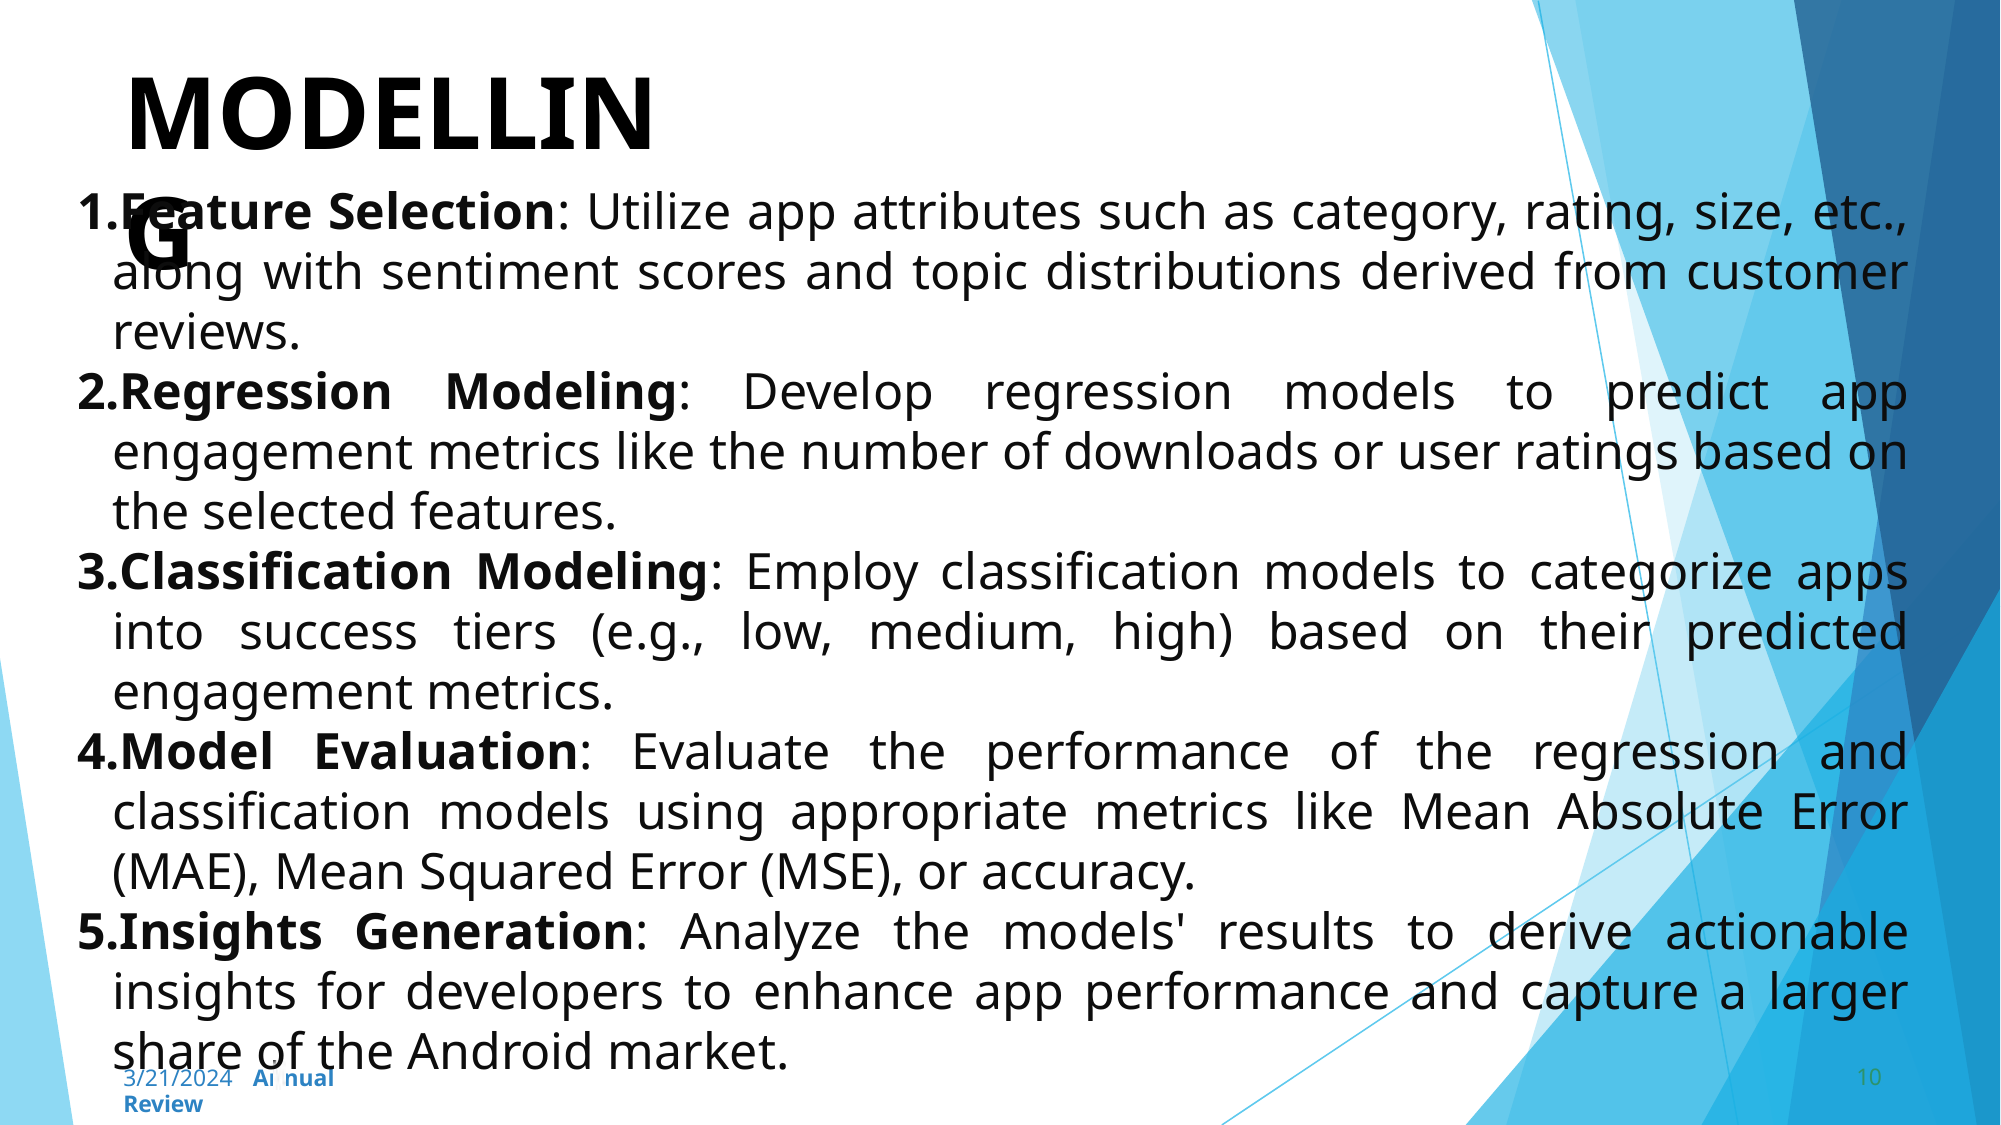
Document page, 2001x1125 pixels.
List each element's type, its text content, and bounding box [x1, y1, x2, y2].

picture [273, 1060, 287, 1091]
text_box Feature Selection: Utilize app attributes such as category, rating, size, etc., along with sentiment scores and topic distributions derived from customer reviews. Regression Modeling: Develop regression models to predict app engagement metrics like the number of downloads or user ratings based on the selected features. Classification Modeling: Employ classification models to categorize apps into success tiers (e.g., low, medium, high) based on their predicted engagement metrics. Model Evaluation: Evaluate the performance of the regression and classification models using appropriate metrics like Mean Absolute Error (MAE), Mean Squared Error (MSE), or accuracy. Insights Generation: Analyze the models' results to derive actionable insights for developers to enhance app performance and capture a larger share of the Android market. [62, 172, 1925, 1125]
title MODELLING [121, 47, 664, 172]
